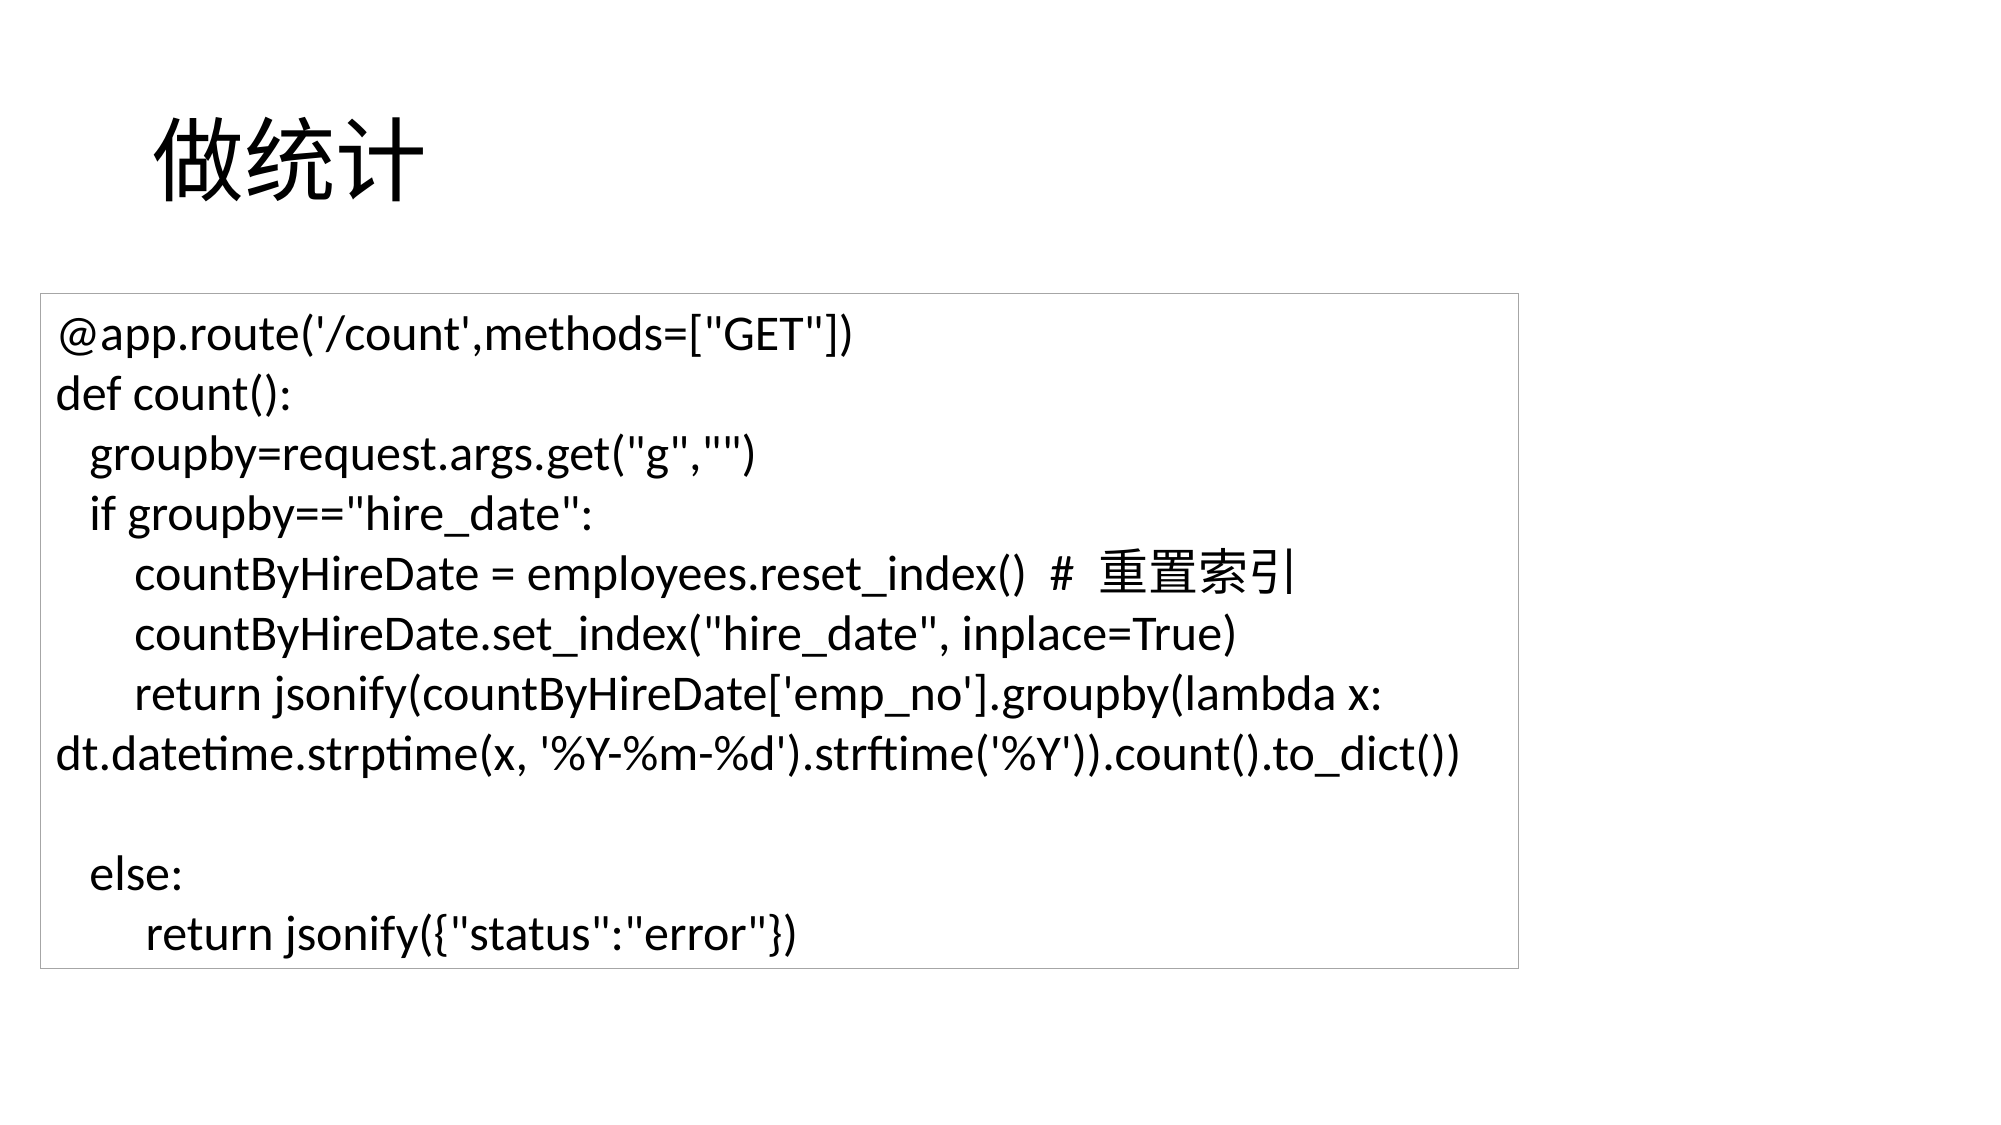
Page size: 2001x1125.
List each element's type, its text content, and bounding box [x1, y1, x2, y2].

text_box @app.route('/count',methods=["GET"]) def count(): groupby=request.args.get("g","") if groupby=="hire_date": countByHireDate = employees.reset_index() # 重置索引 countByHireDate.set_index("hire_date", inplace=True) return jsonify(countByHireDate['emp_no'].groupby(lambda x: dt.datetime.strptime(x, '%Y-%m-%d').strftime('%Y')).count().to_dict()) else: return jsonify({"status":"error"}) [40, 293, 1519, 969]
title 做统计 [137, 56, 1863, 274]
